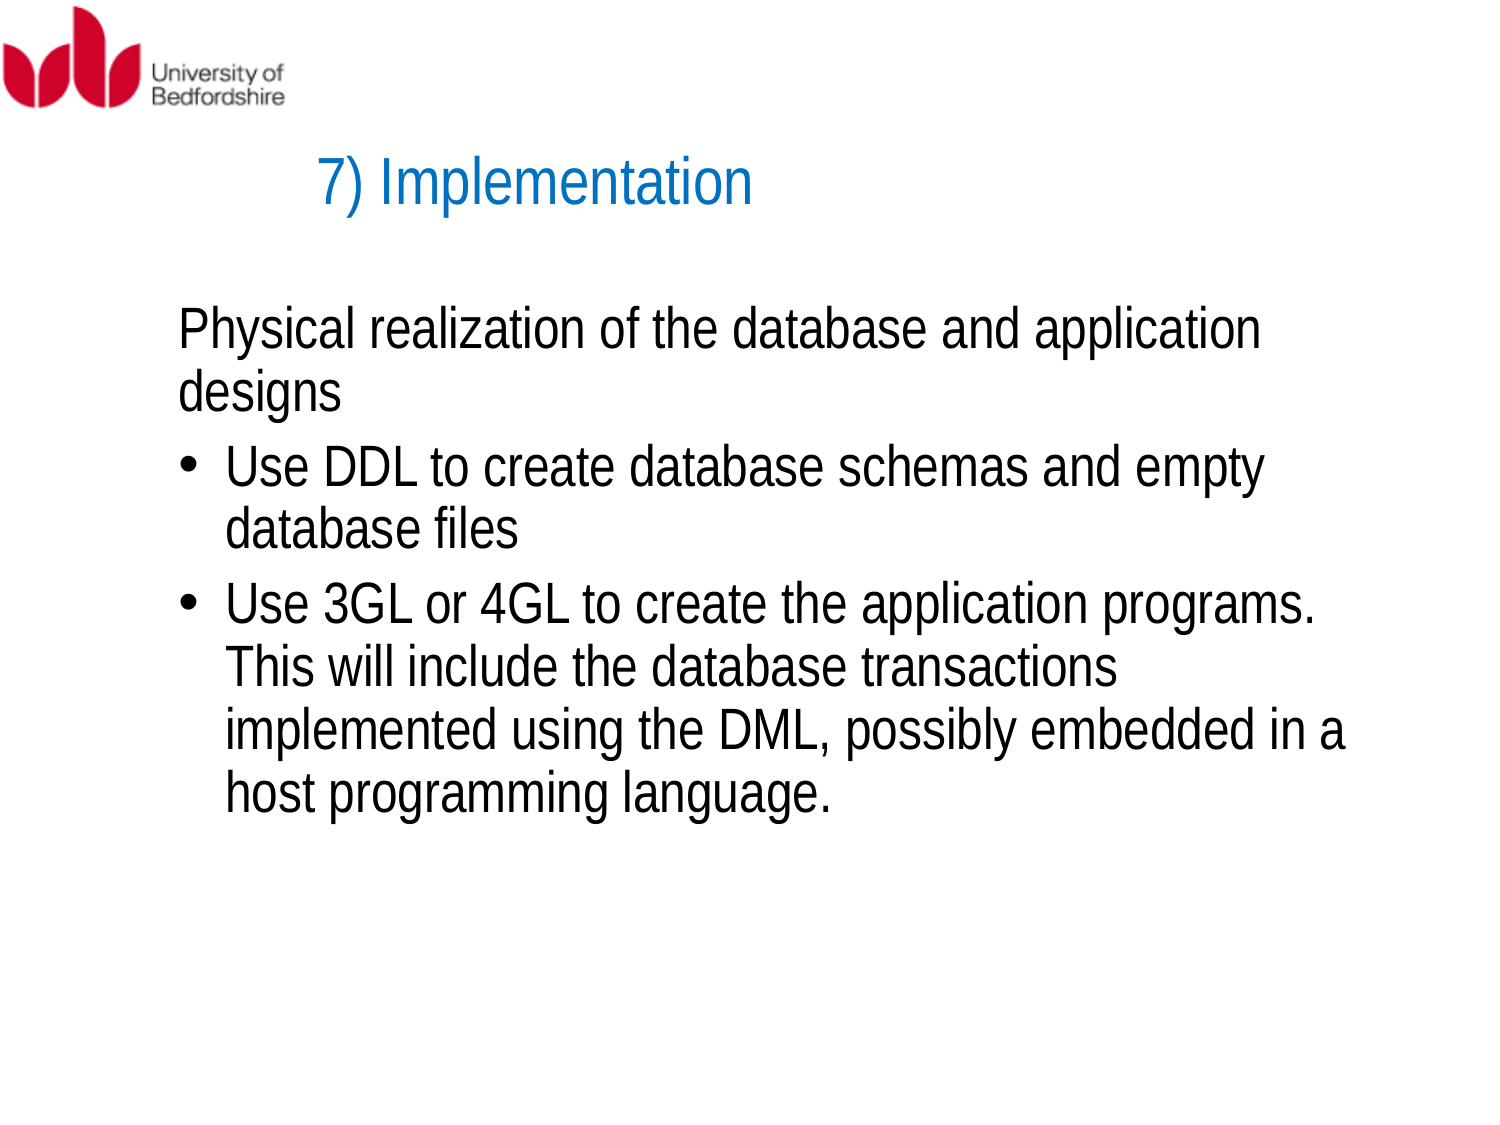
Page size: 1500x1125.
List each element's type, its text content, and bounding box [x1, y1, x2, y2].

picture [0, 1, 306, 126]
text_box 7) Implementation [301, 43, 1338, 225]
text_box Physical realization of the database and application designs Use DDL to create database schemas and empty database files Use 3GL or 4GL to create the application programs. This will include the database transactions implemented using the DML, possibly embedded in a host programming language. [88, 290, 1406, 1064]
